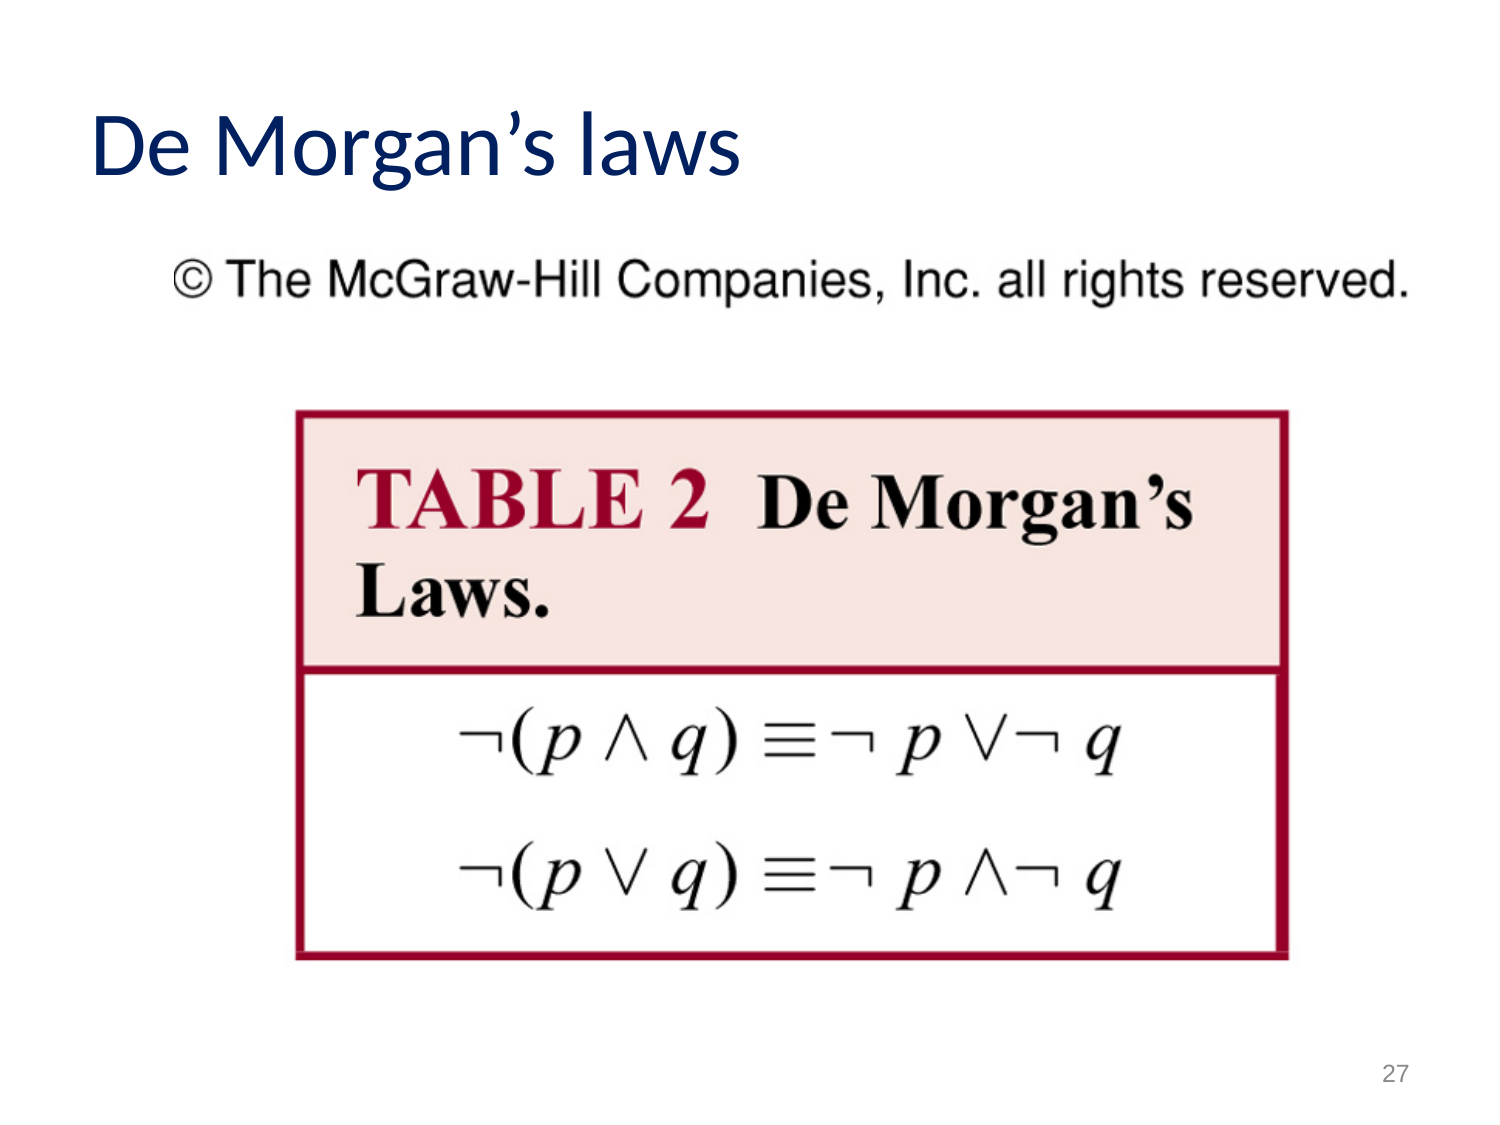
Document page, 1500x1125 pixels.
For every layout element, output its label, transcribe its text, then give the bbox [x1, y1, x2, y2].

title De Morgan’s laws [75, 45, 1425, 233]
picture [174, 249, 1411, 1061]
slide_number 27 [1074, 1042, 1425, 1103]
